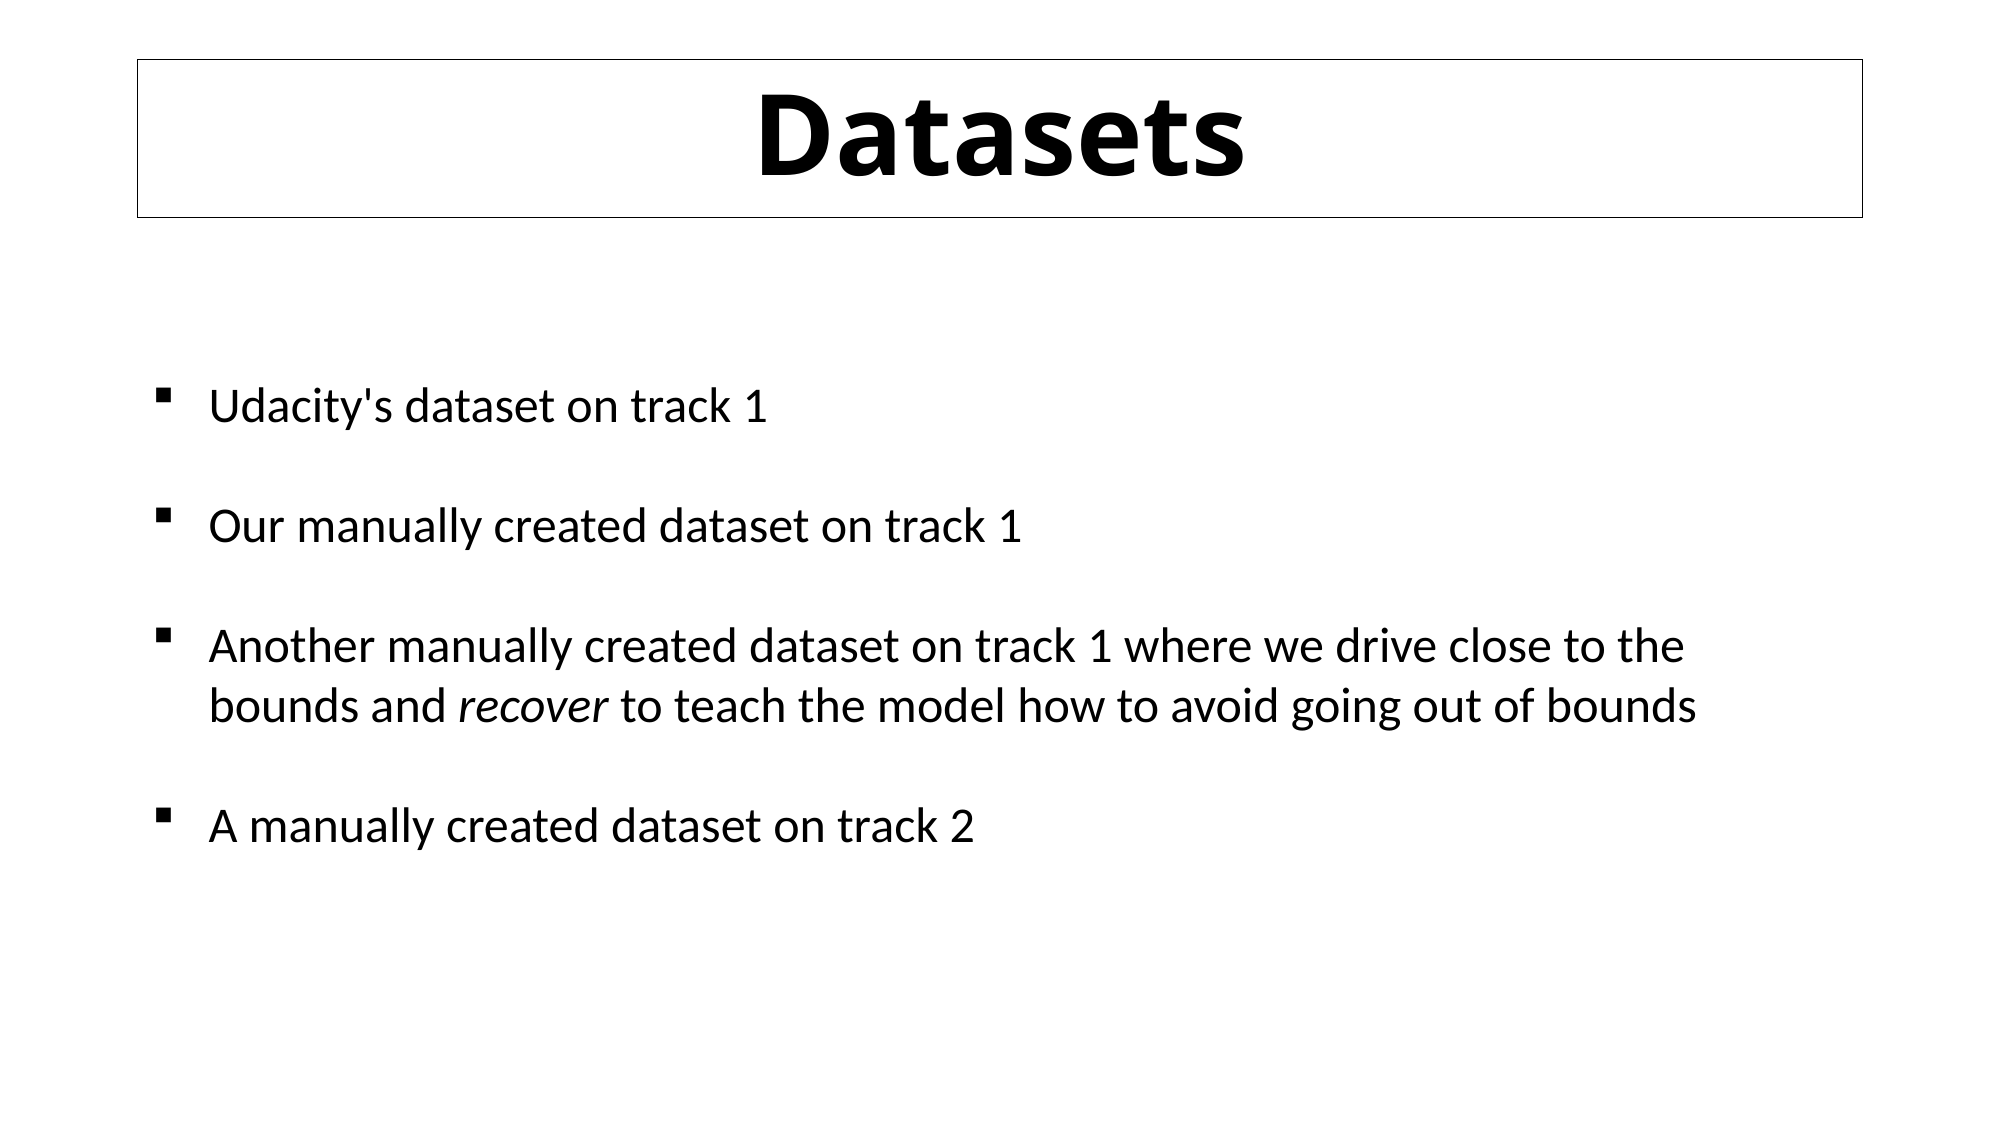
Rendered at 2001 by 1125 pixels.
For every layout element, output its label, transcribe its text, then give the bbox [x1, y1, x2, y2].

title Datasets [137, 59, 1863, 218]
text_box Udacity's dataset on track 1 Our manually created dataset on track 1 Another manually created dataset on track 1 where we drive close to the bounds and recover to teach the model how to avoid going out of bounds A manually created dataset on track 2 [137, 304, 1863, 860]
